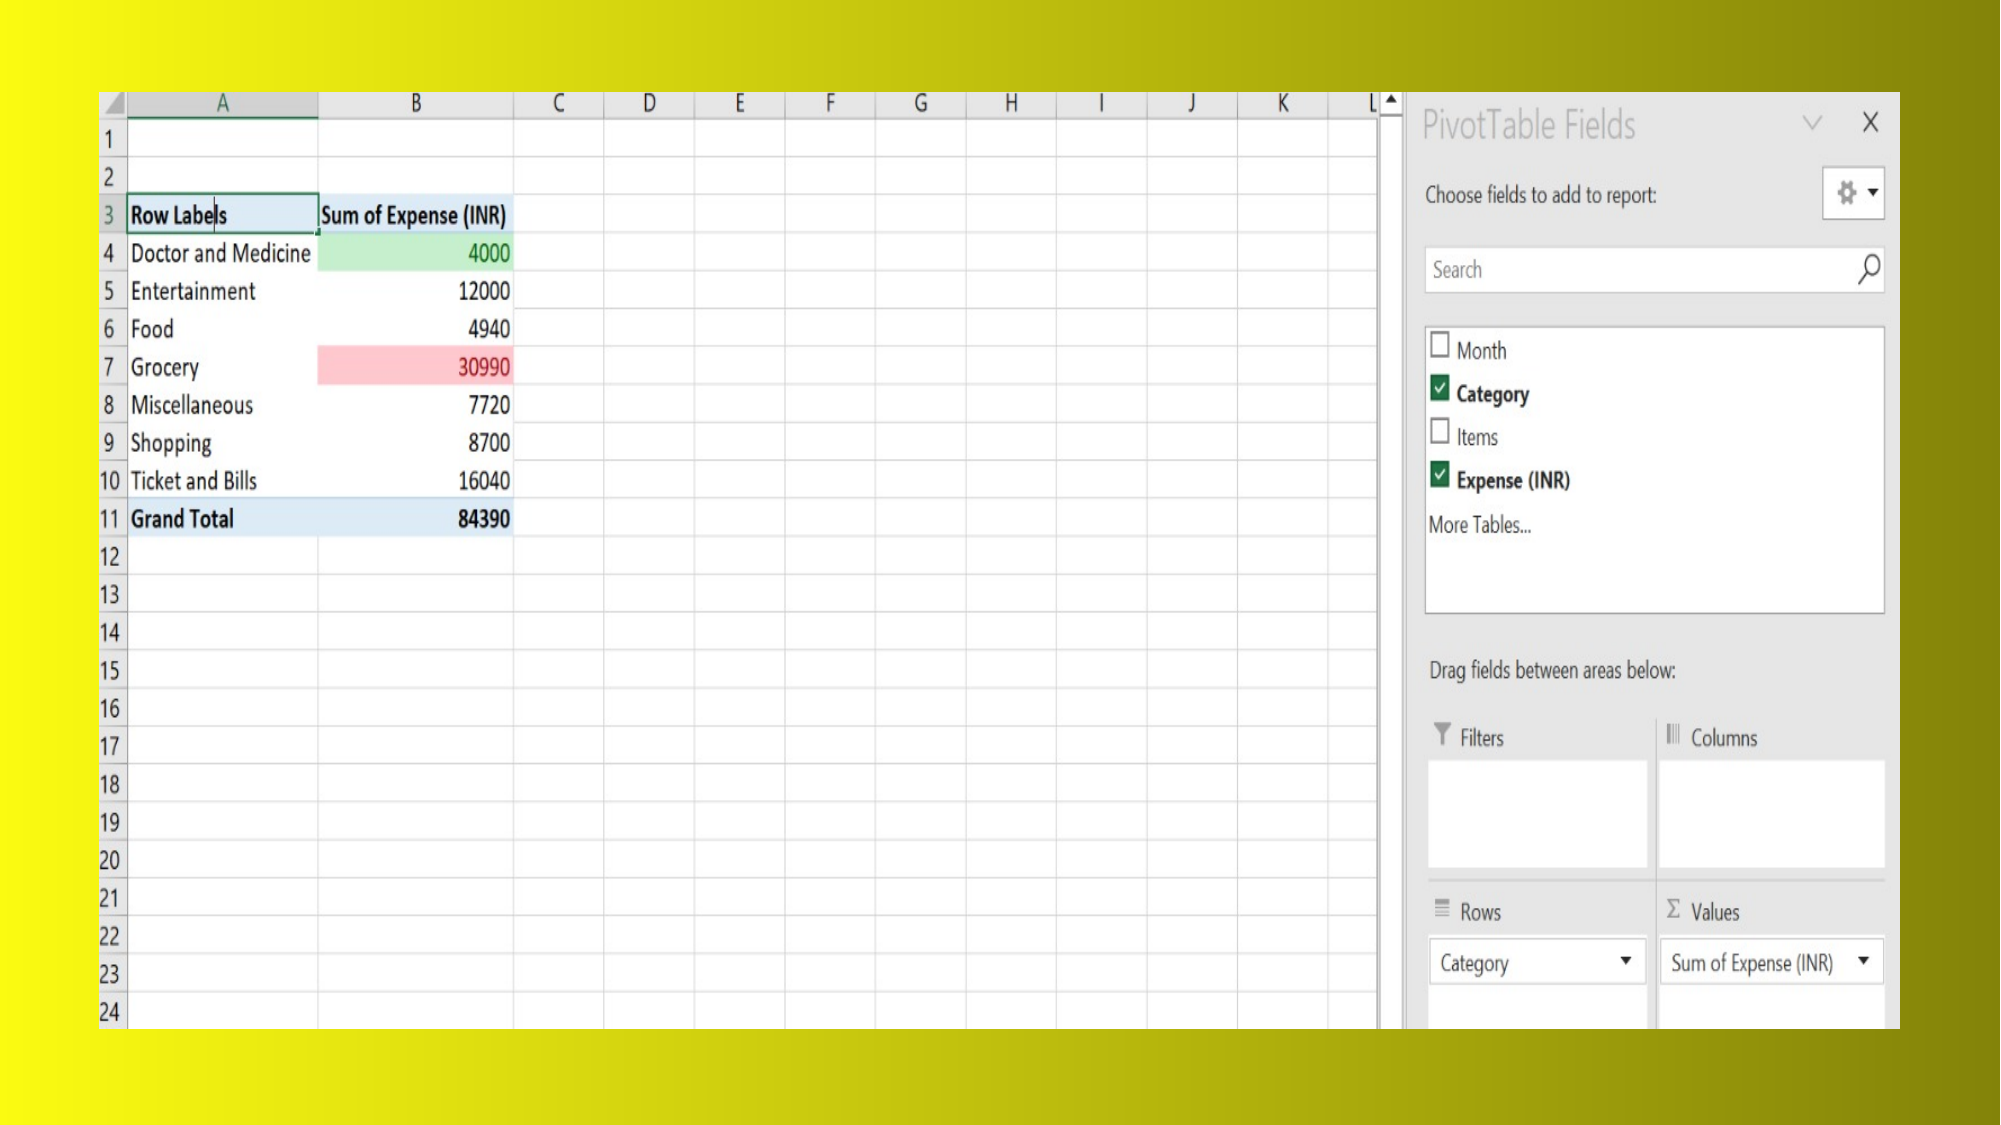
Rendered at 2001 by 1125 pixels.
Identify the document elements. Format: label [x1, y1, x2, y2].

list [99, 92, 1900, 1029]
